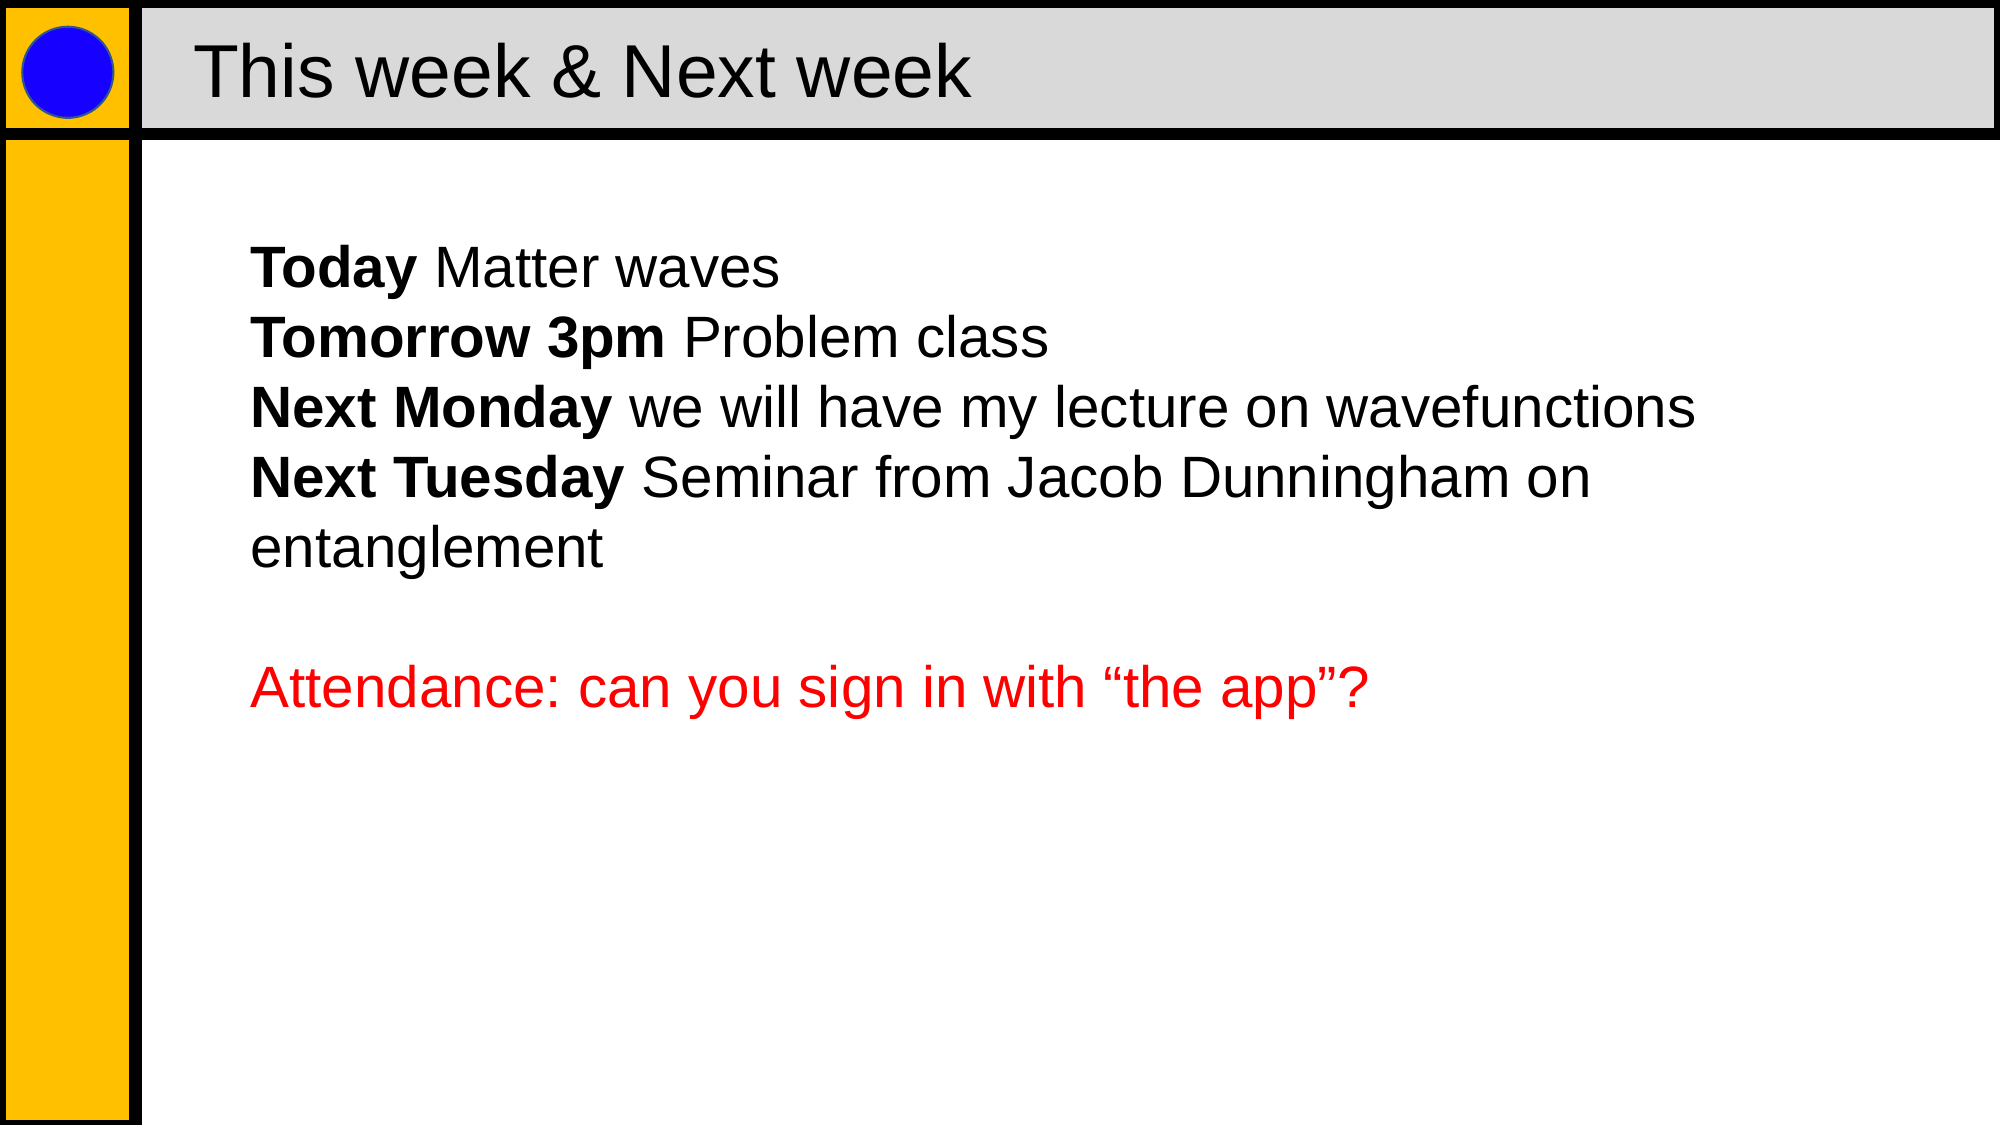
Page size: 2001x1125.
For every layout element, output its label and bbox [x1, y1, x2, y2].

text_box [0, 1, 2000, 1125]
